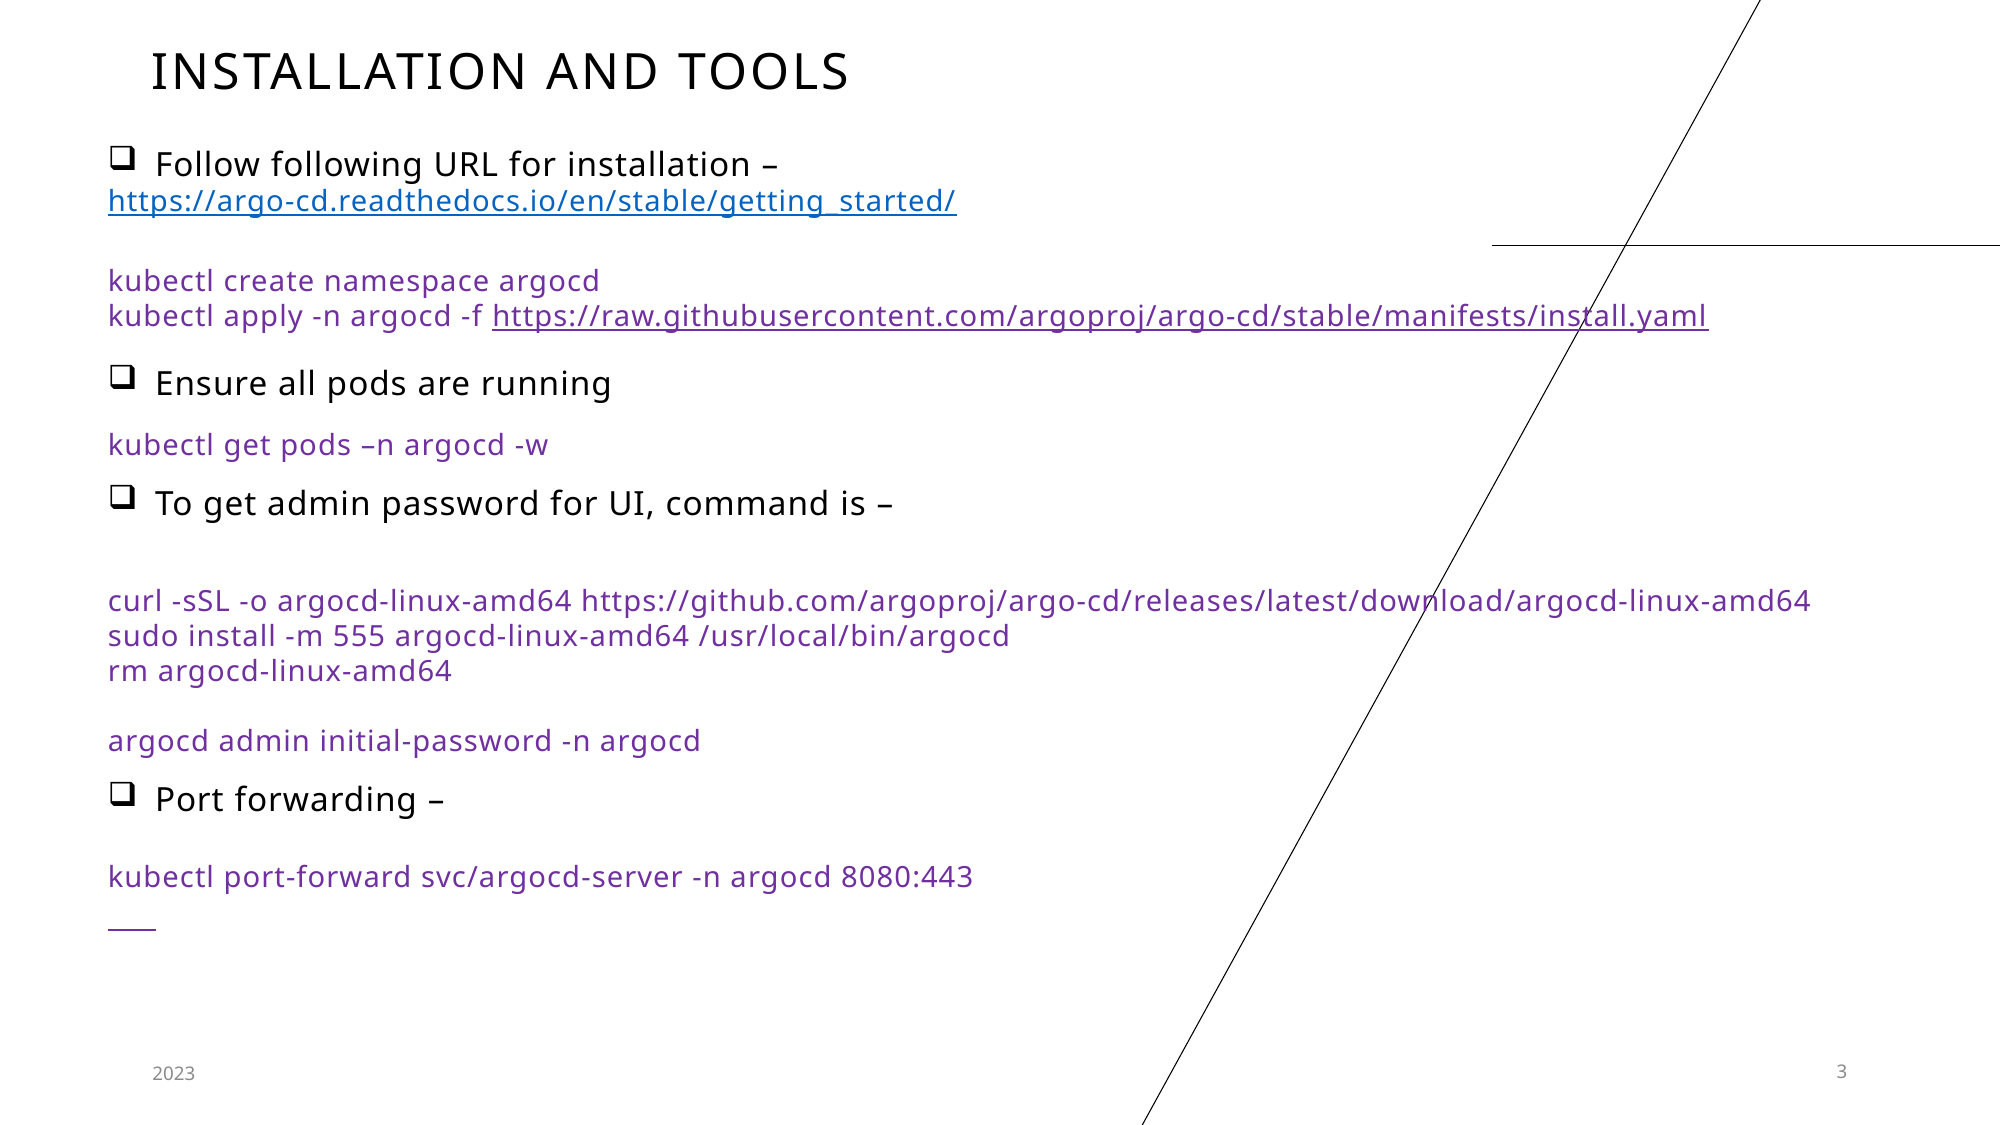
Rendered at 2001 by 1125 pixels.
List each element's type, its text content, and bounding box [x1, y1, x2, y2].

slide_number 3 [1412, 1042, 1863, 1103]
list Follow following URL for installation – https://argo-cd.readthedocs.io/en/stable/getting_started/ kubectl create namespace argocd kubectl apply -n argocd -f https://raw.githubusercontent.com/argoproj/argo-cd/stable/manifests/install.yaml Ensure all pods are running kubectl get pods –n argocd -w To get admin password for UI, command is – curl -sSL -o argocd-linux-amd64 https://github.com/argoproj/argo-cd/releases/latest/download/argocd-linux-amd64 sudo install -m 555 argocd-linux-amd64 /usr/local/bin/argocd rm argocd-linux-amd64 argocd admin initial-password -n argocd Port forwarding – kubectl port-forward svc/argocd-server -n argocd 8080:443 [93, 135, 1900, 997]
title Installation and tools [136, 23, 975, 108]
slide_number 2023 [137, 1042, 338, 1103]
